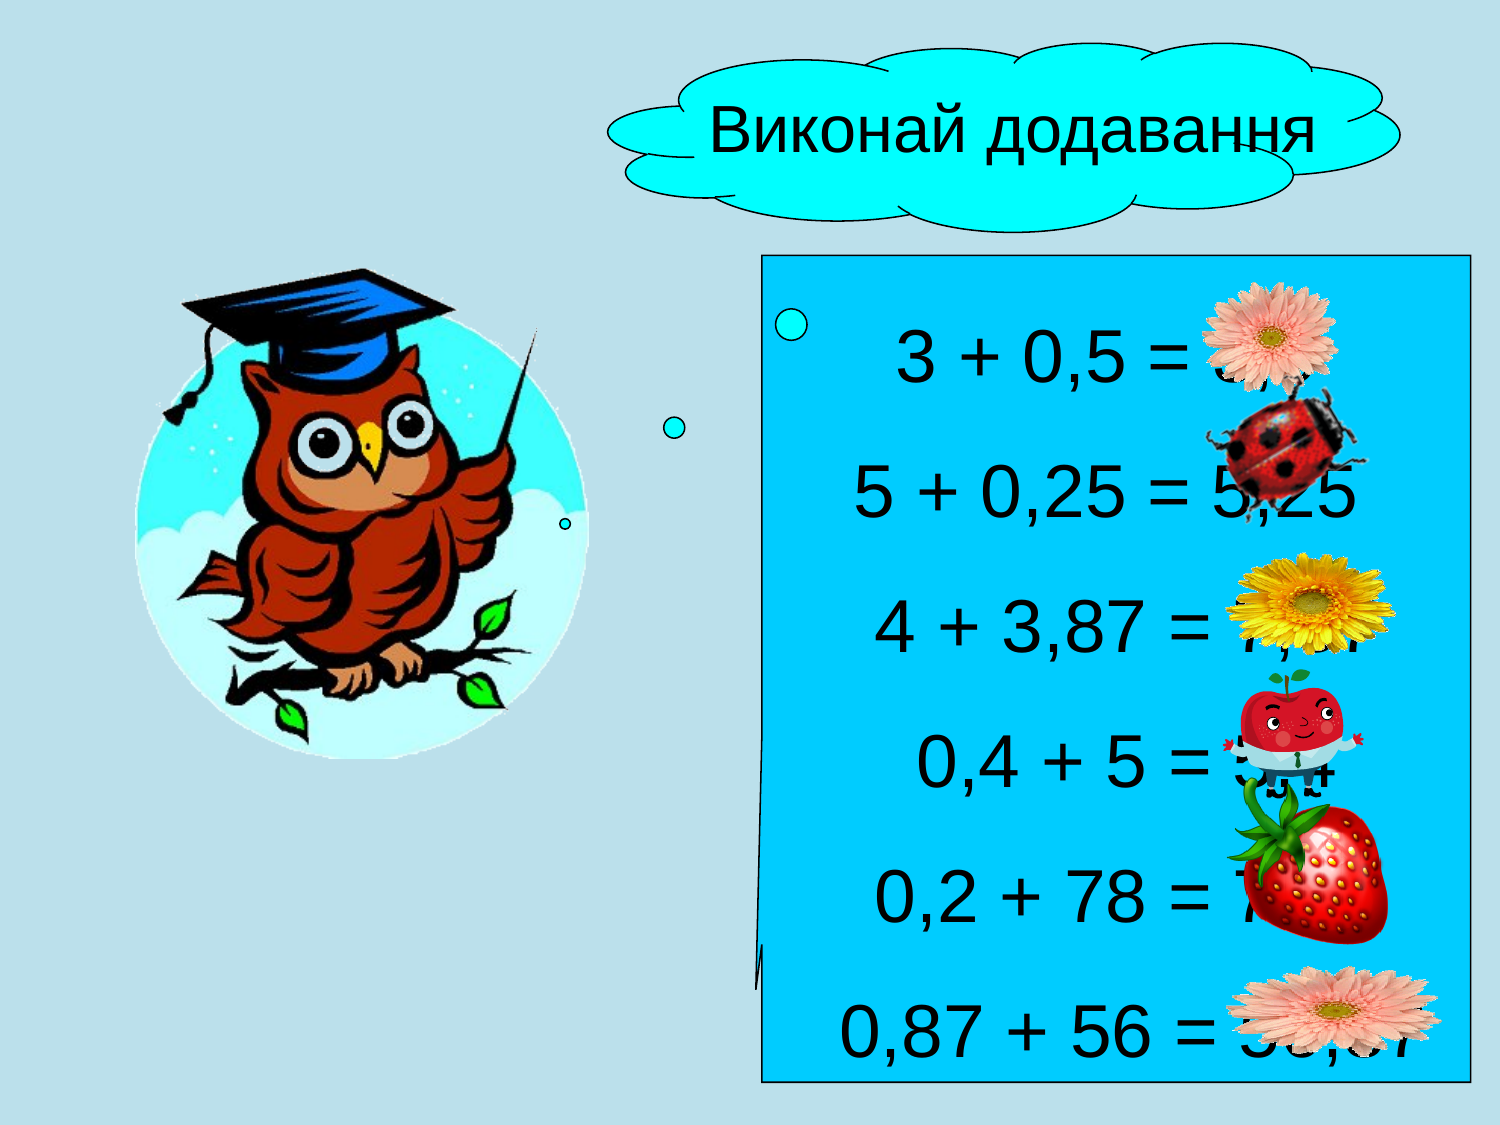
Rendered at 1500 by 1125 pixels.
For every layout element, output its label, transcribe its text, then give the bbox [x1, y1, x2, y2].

text_box [775, 308, 808, 341]
picture [1321, 506, 1330, 513]
text_box 3 + 0,5 = 3,5 5 + 0,25 = 5,25 4 + 3,87 = 7,87 0,4 + 5 = 5,4 0,2 + 78 = 78,2 0,87 + 56 = 56,87 [679, 255, 1500, 1125]
picture [1270, 674, 1282, 683]
picture [1216, 506, 1225, 513]
picture [1261, 510, 1266, 522]
picture [1330, 1050, 1335, 1059]
text_box [663, 417, 685, 439]
picture [1225, 676, 1387, 944]
picture [1227, 967, 1440, 1056]
text_box [699, 43, 1401, 171]
picture [1292, 670, 1309, 681]
text_box [607, 81, 1317, 233]
text_box Виконай додавання [693, 78, 1334, 173]
picture [1203, 283, 1369, 523]
picture [135, 266, 589, 759]
picture [1226, 553, 1395, 657]
